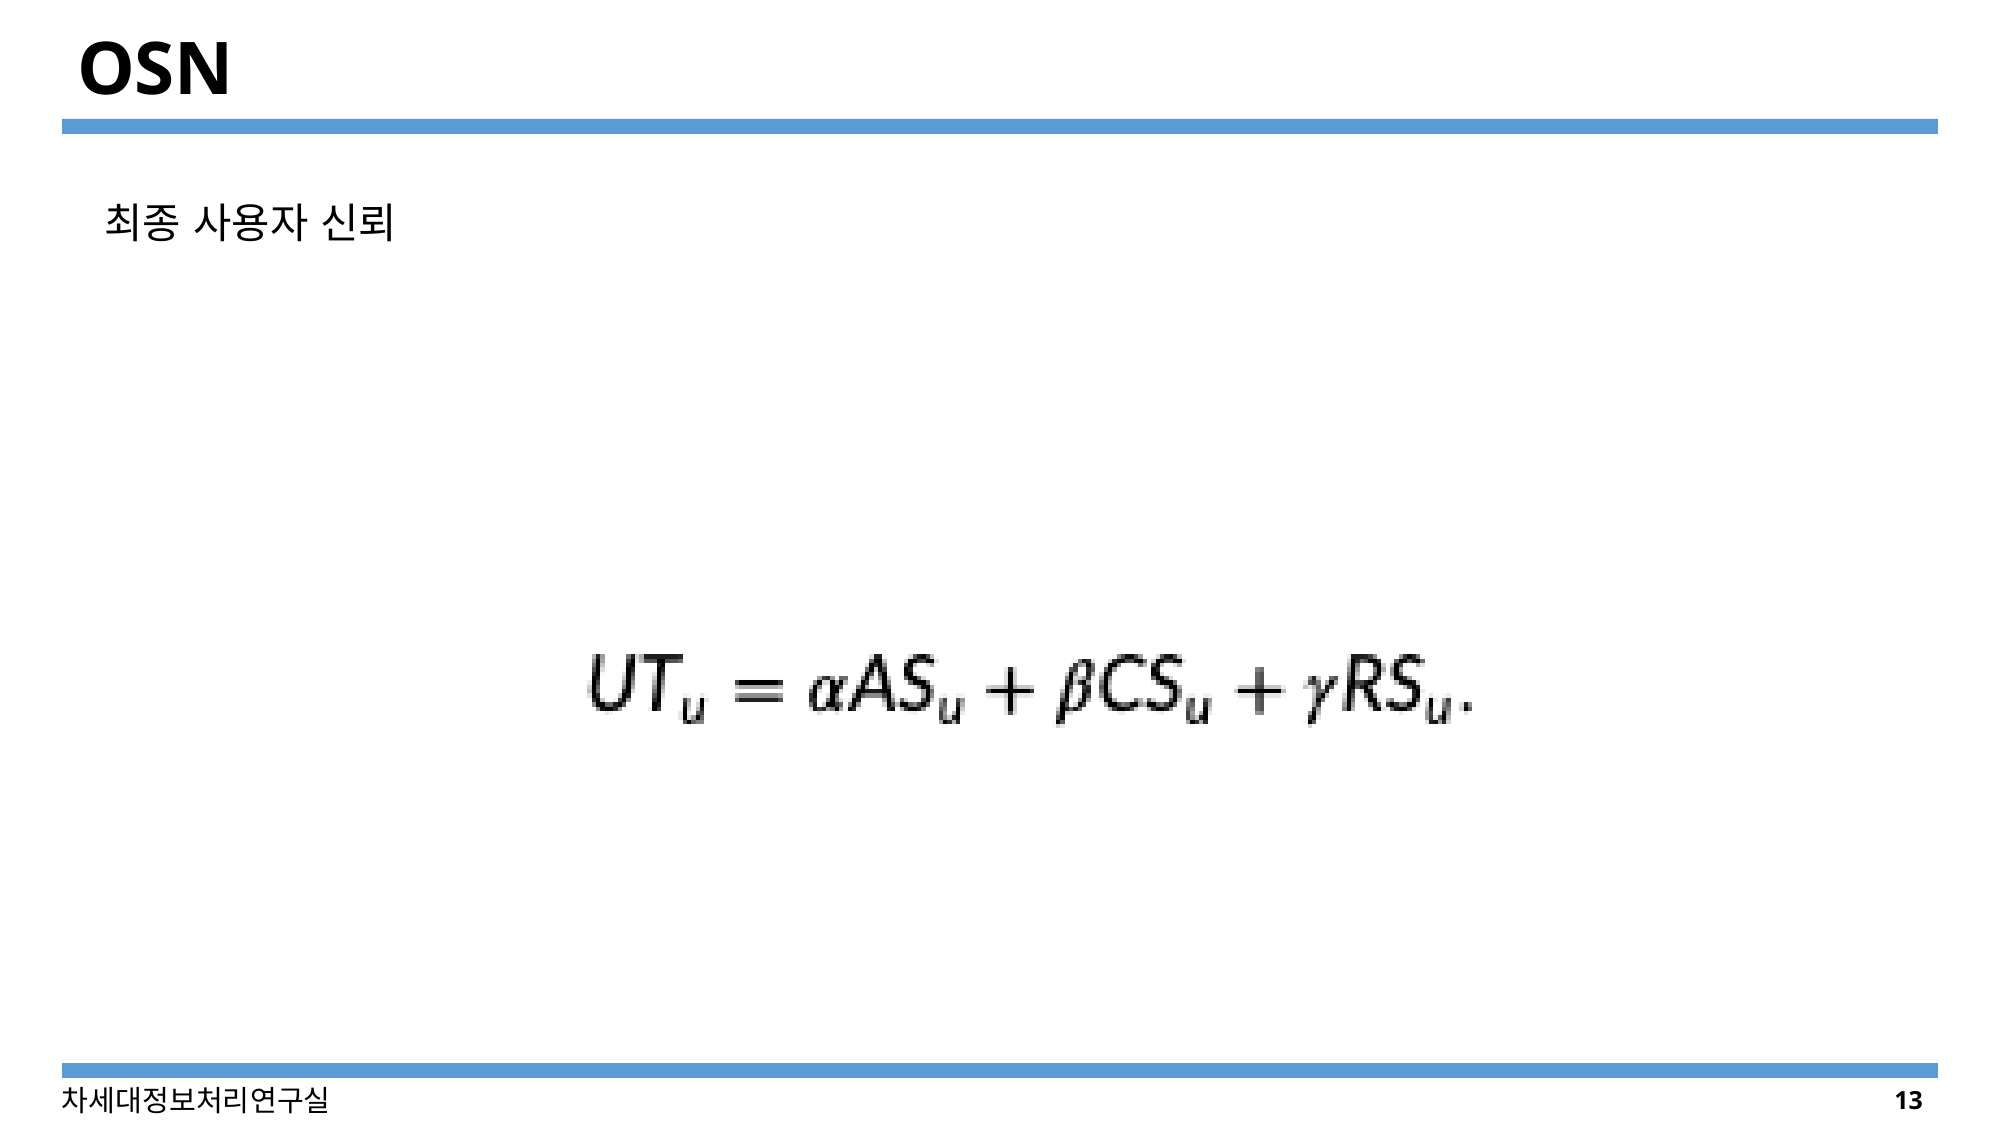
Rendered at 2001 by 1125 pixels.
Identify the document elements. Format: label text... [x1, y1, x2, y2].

picture [462, 546, 1564, 781]
title OSN [62, 24, 1564, 118]
text_box 최종 사용자 신뢰 [89, 164, 1900, 704]
slide_number 13 [1487, 1079, 1938, 1125]
